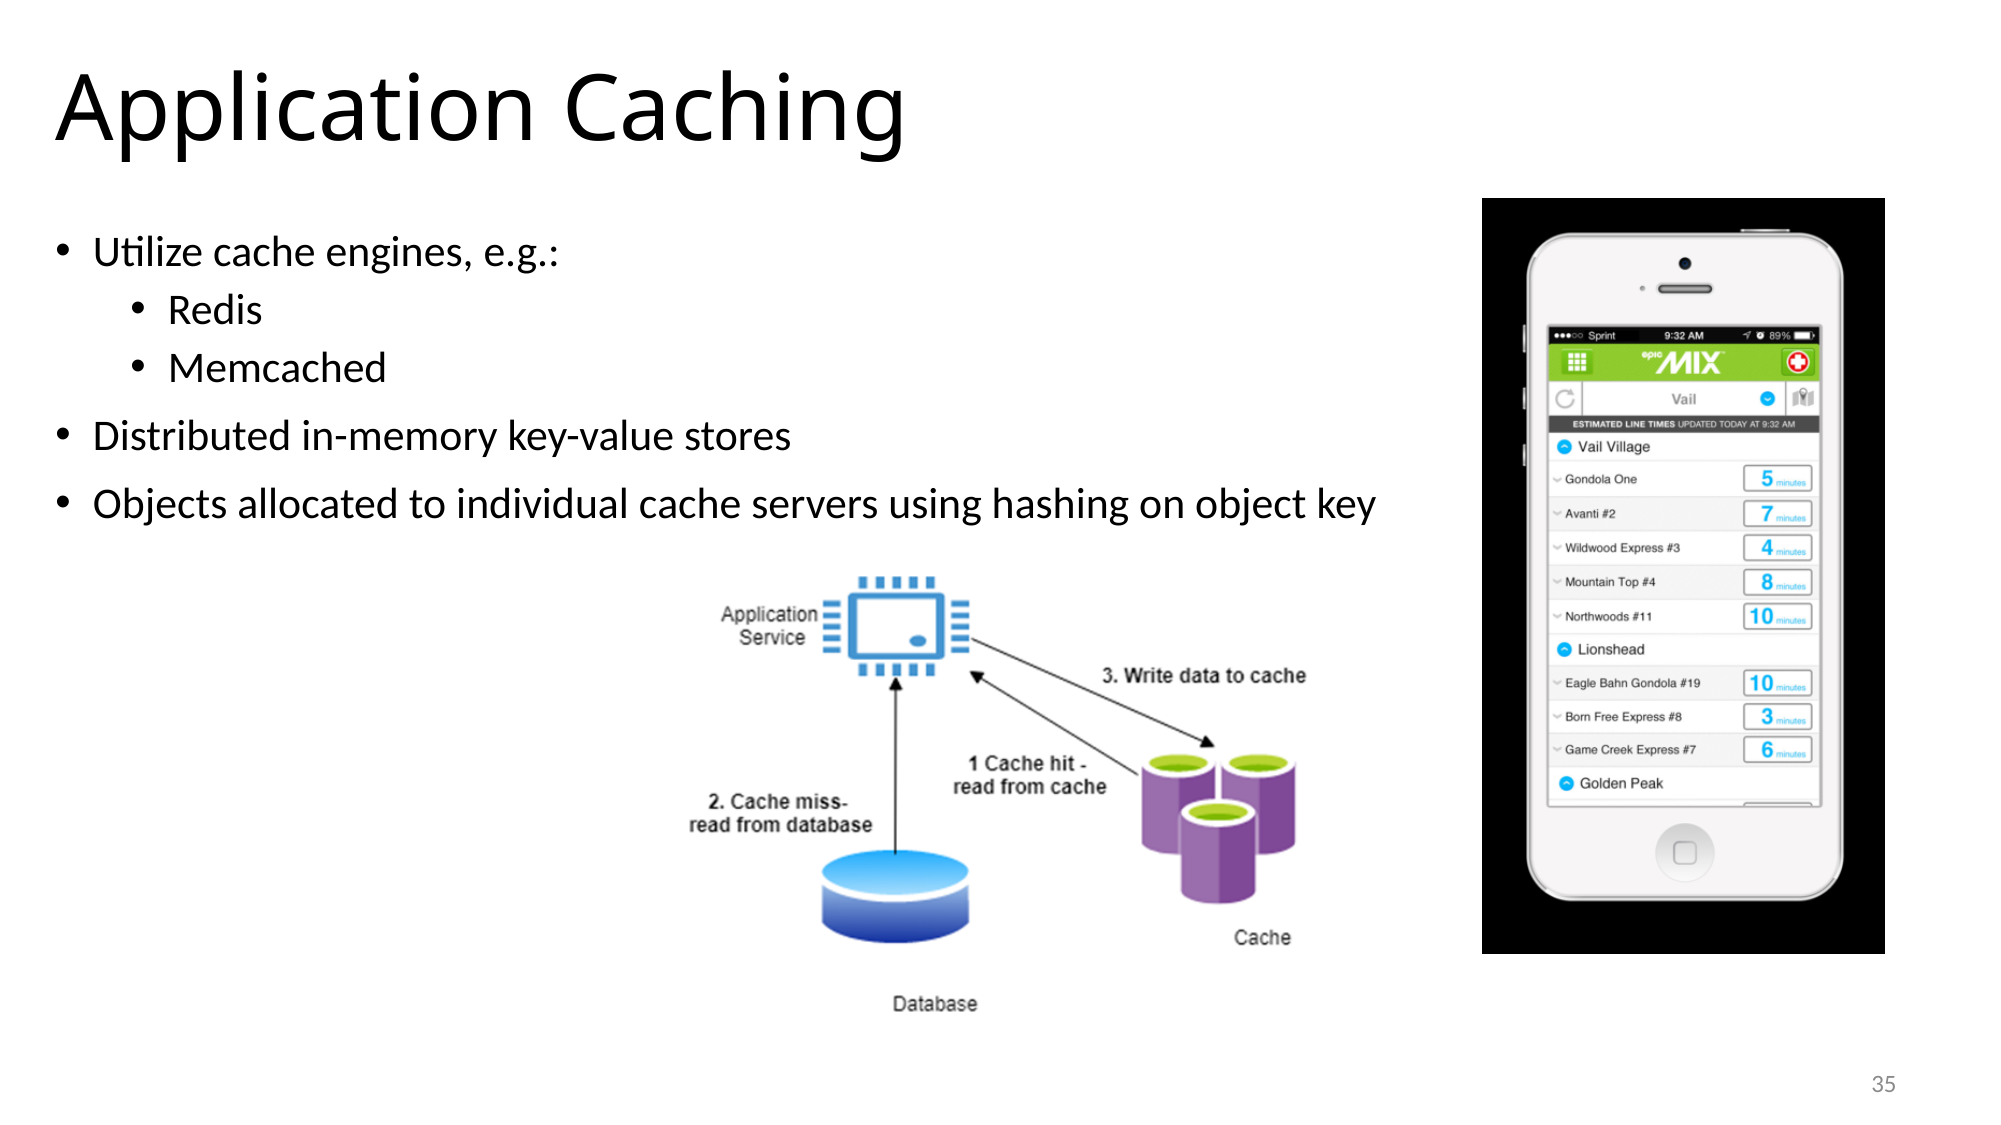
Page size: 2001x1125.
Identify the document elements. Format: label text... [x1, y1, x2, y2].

list Utilize cache engines, e.g.: Redis Memcached Distributed in-memory key-value stores Objects allocated to individual cache servers using hashing on object key [40, 221, 1955, 1021]
title Application Caching [40, 35, 1955, 187]
picture [1482, 198, 1886, 954]
picture [672, 575, 1323, 1021]
